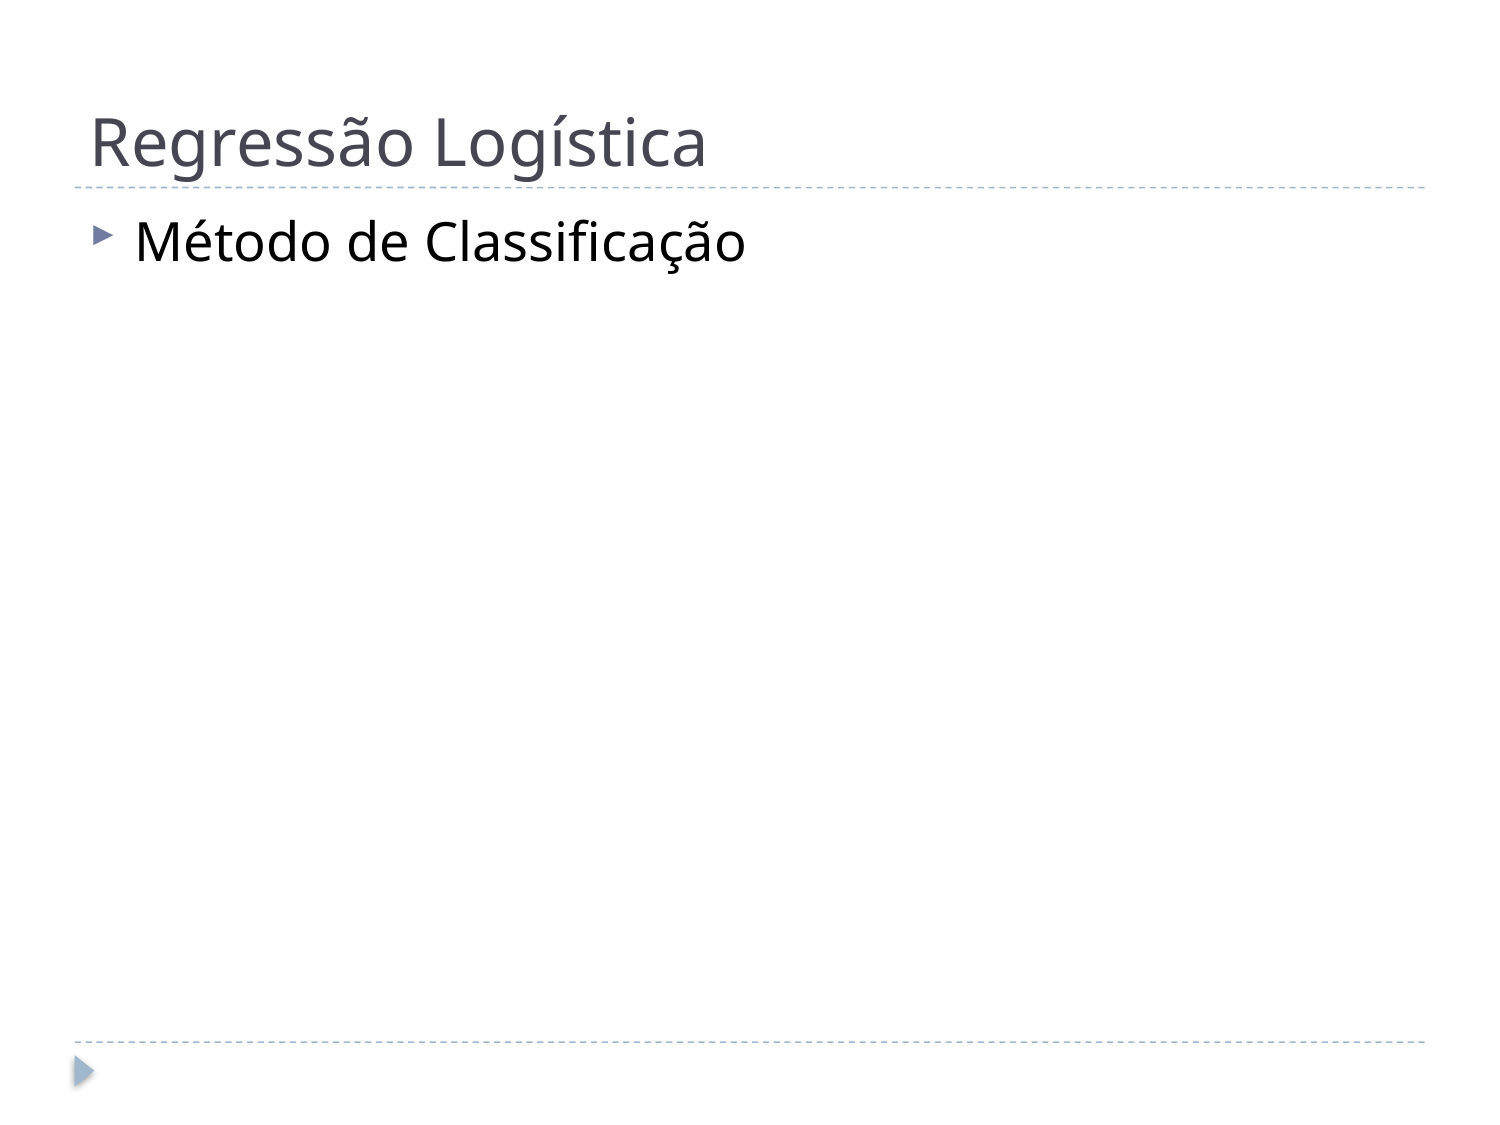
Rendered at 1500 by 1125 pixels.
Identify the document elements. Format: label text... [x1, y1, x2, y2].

title Regressão Logística [75, 24, 1425, 188]
list Método de Classificação [75, 200, 1425, 1010]
